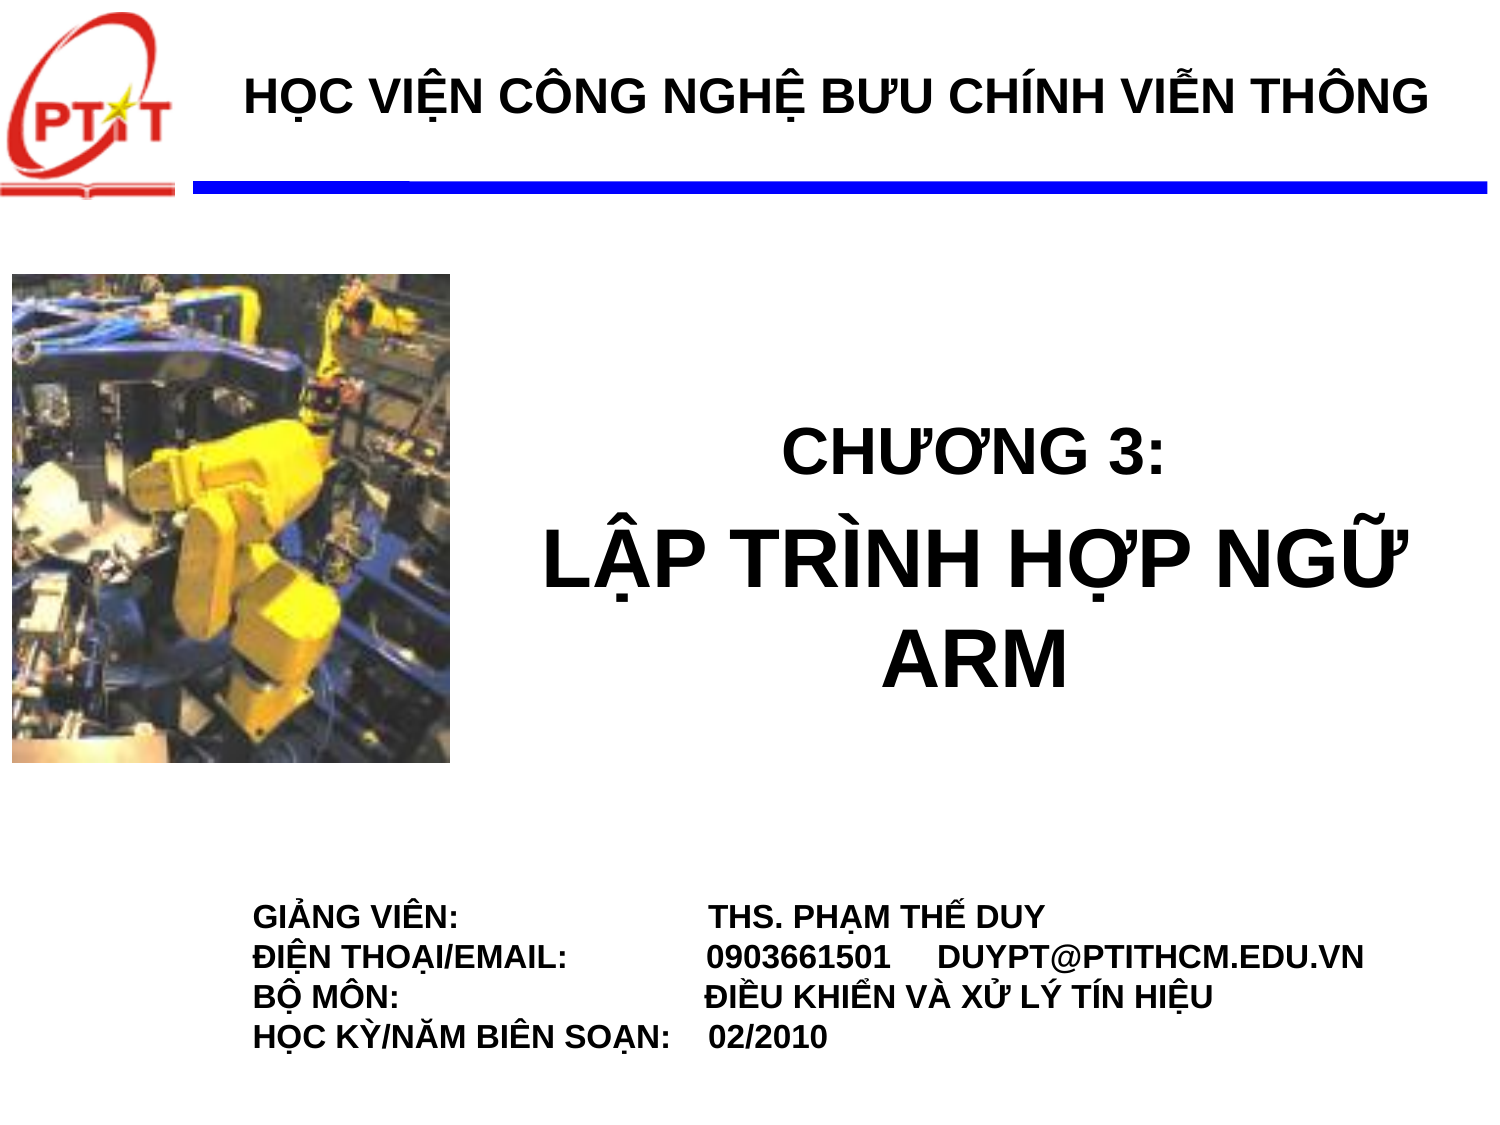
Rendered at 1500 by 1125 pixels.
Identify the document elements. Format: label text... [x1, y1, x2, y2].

title HỌC VIỆN CÔNG NGHỆ BƯU CHÍNH VIỄN THÔNG [200, 24, 1475, 163]
subtitle CHƯƠNG 3: LẬP TRÌNH HỢP NGỮ ARM [449, 399, 1500, 688]
picture [12, 274, 450, 763]
picture [0, 12, 175, 200]
footer GIẢNG VIÊN: THS. PHẠM THẾ DUY ĐIỆN THOẠI/EMAIL: 0903661501 DUYPT@PTITHCM.EDU.VN BỘ MÔN: ĐIỀU KHIỂN VÀ XỬ LÝ TÍN HIỆU HỌC KỲ/NĂM BIÊN SOẠN: 02/2010 [237, 887, 1388, 1088]
